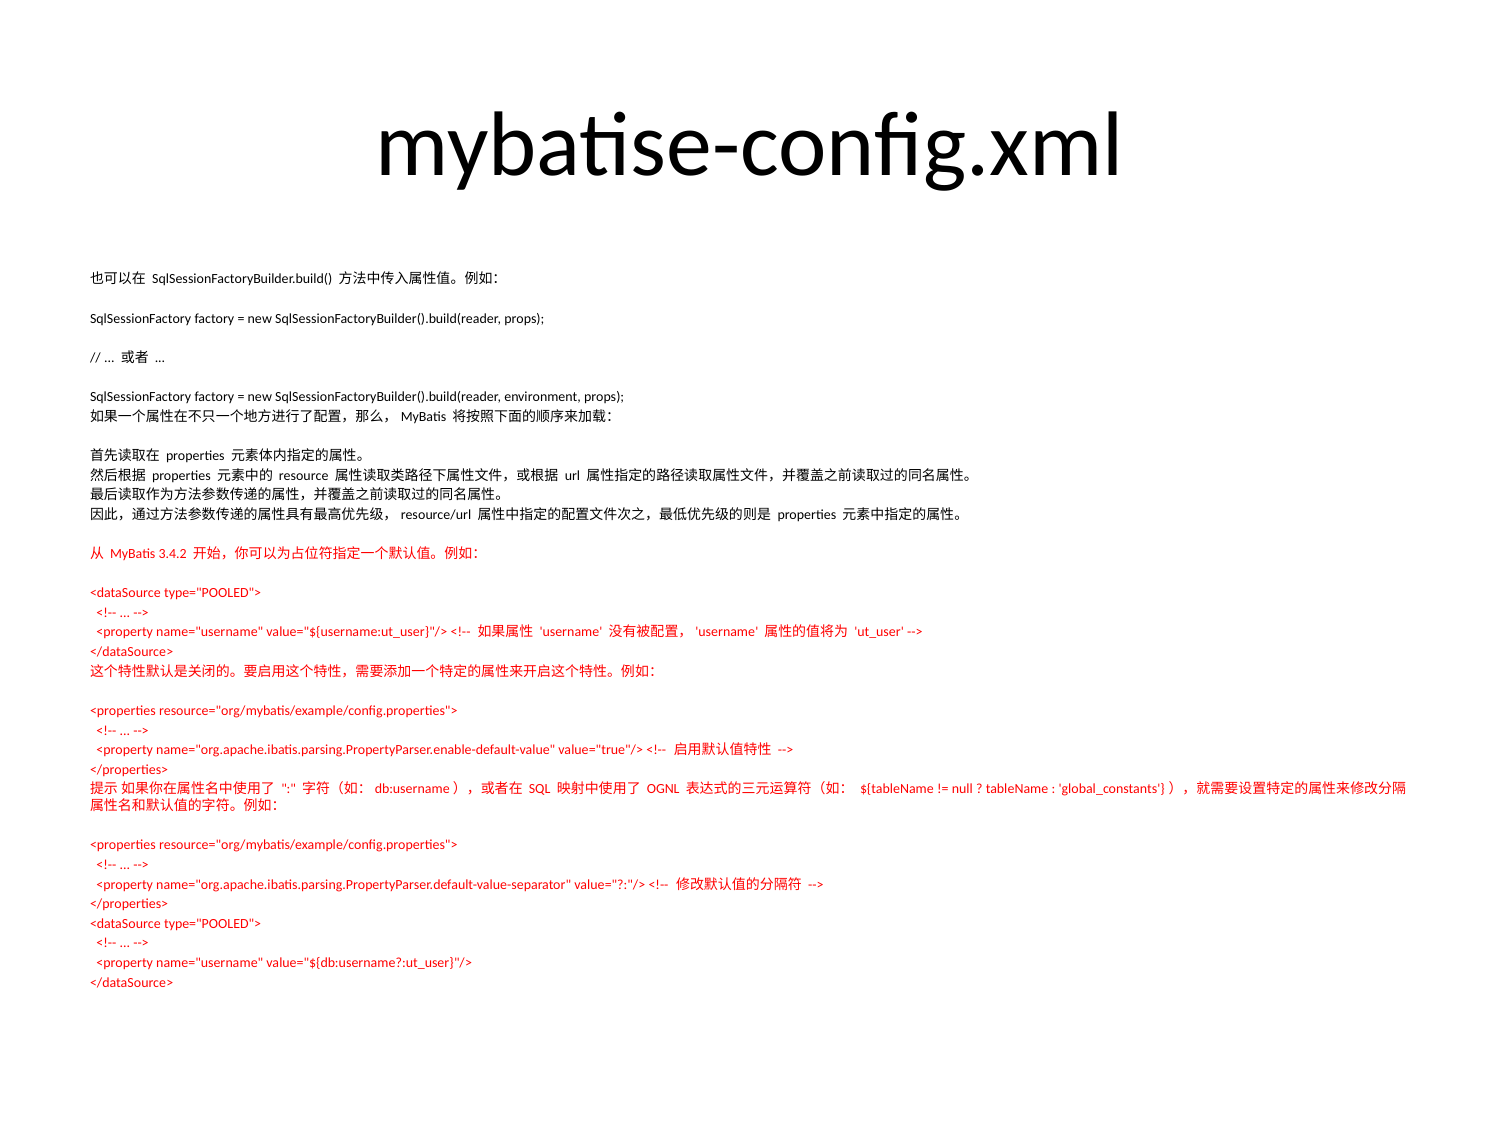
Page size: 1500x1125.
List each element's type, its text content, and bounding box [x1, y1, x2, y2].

title mybatise-config.xml [75, 45, 1425, 233]
list 也可以在 SqlSessionFactoryBuilder.build() 方法中传入属性值。例如： SqlSessionFactory factory = new SqlSessionFactoryBuilder().build(reader, props); // ... 或者 ... SqlSessionFactory factory = new SqlSessionFactoryBuilder().build(reader, environment, props); 如果一个属性在不只一个地方进行了配置，那么，MyBatis 将按照下面的顺序来加载： 首先读取在 properties 元素体内指定的属性。 然后根据 properties 元素中的 resource 属性读取类路径下属性文件，或根据 url 属性指定的路径读取属性文件，并覆盖之前读取过的同名属性。 最后读取作为方法参数传递的属性，并覆盖之前读取过的同名属性。 因此，通过方法参数传递的属性具有最高优先级，resource/url 属性中指定的配置文件次之，最低优先级的则是 properties 元素中指定的属性。 从 MyBatis 3.4.2 开始，你可以为占位符指定一个默认值。例如： <dataSource type="POOLED"> <!-- ... --> <property name="username" value="${username:ut_user}"/> <!-- 如果属性 'username' 没有被配置，'username' 属性的值将为 'ut_user' --> </dataSource> 这个特性默认是关闭的。要启用这个特性，需要添加一个特定的属性来开启这个特性。例如： <properties resource="org/mybatis/example/config.properties"> <!-- ... --> <property name="org.apache.ibatis.parsing.PropertyParser.enable-default-value" value="true"/> <!-- 启用默认值特性 --> </properties> 提示 如果你在属性名中使用了 ":" 字符（如：db:username），或者在 SQL 映射中使用了 OGNL 表达式的三元运算符（如： ${tableName != null ? tableName : 'global_constants'}），就需要设置特定的属性来修改分隔属性名和默认值的字符。例如： <properties resource="org/mybatis/example/config.properties"> <!-- ... --> <property name="org.apache.ibatis.parsing.PropertyParser.default-value-separator" value="?:"/> <!-- 修改默认值的分隔符 --> </properties> <dataSource type="POOLED"> <!-- ... --> <property name="username" value="${db:username?:ut_user}"/> </dataSource> [75, 262, 1425, 1005]
